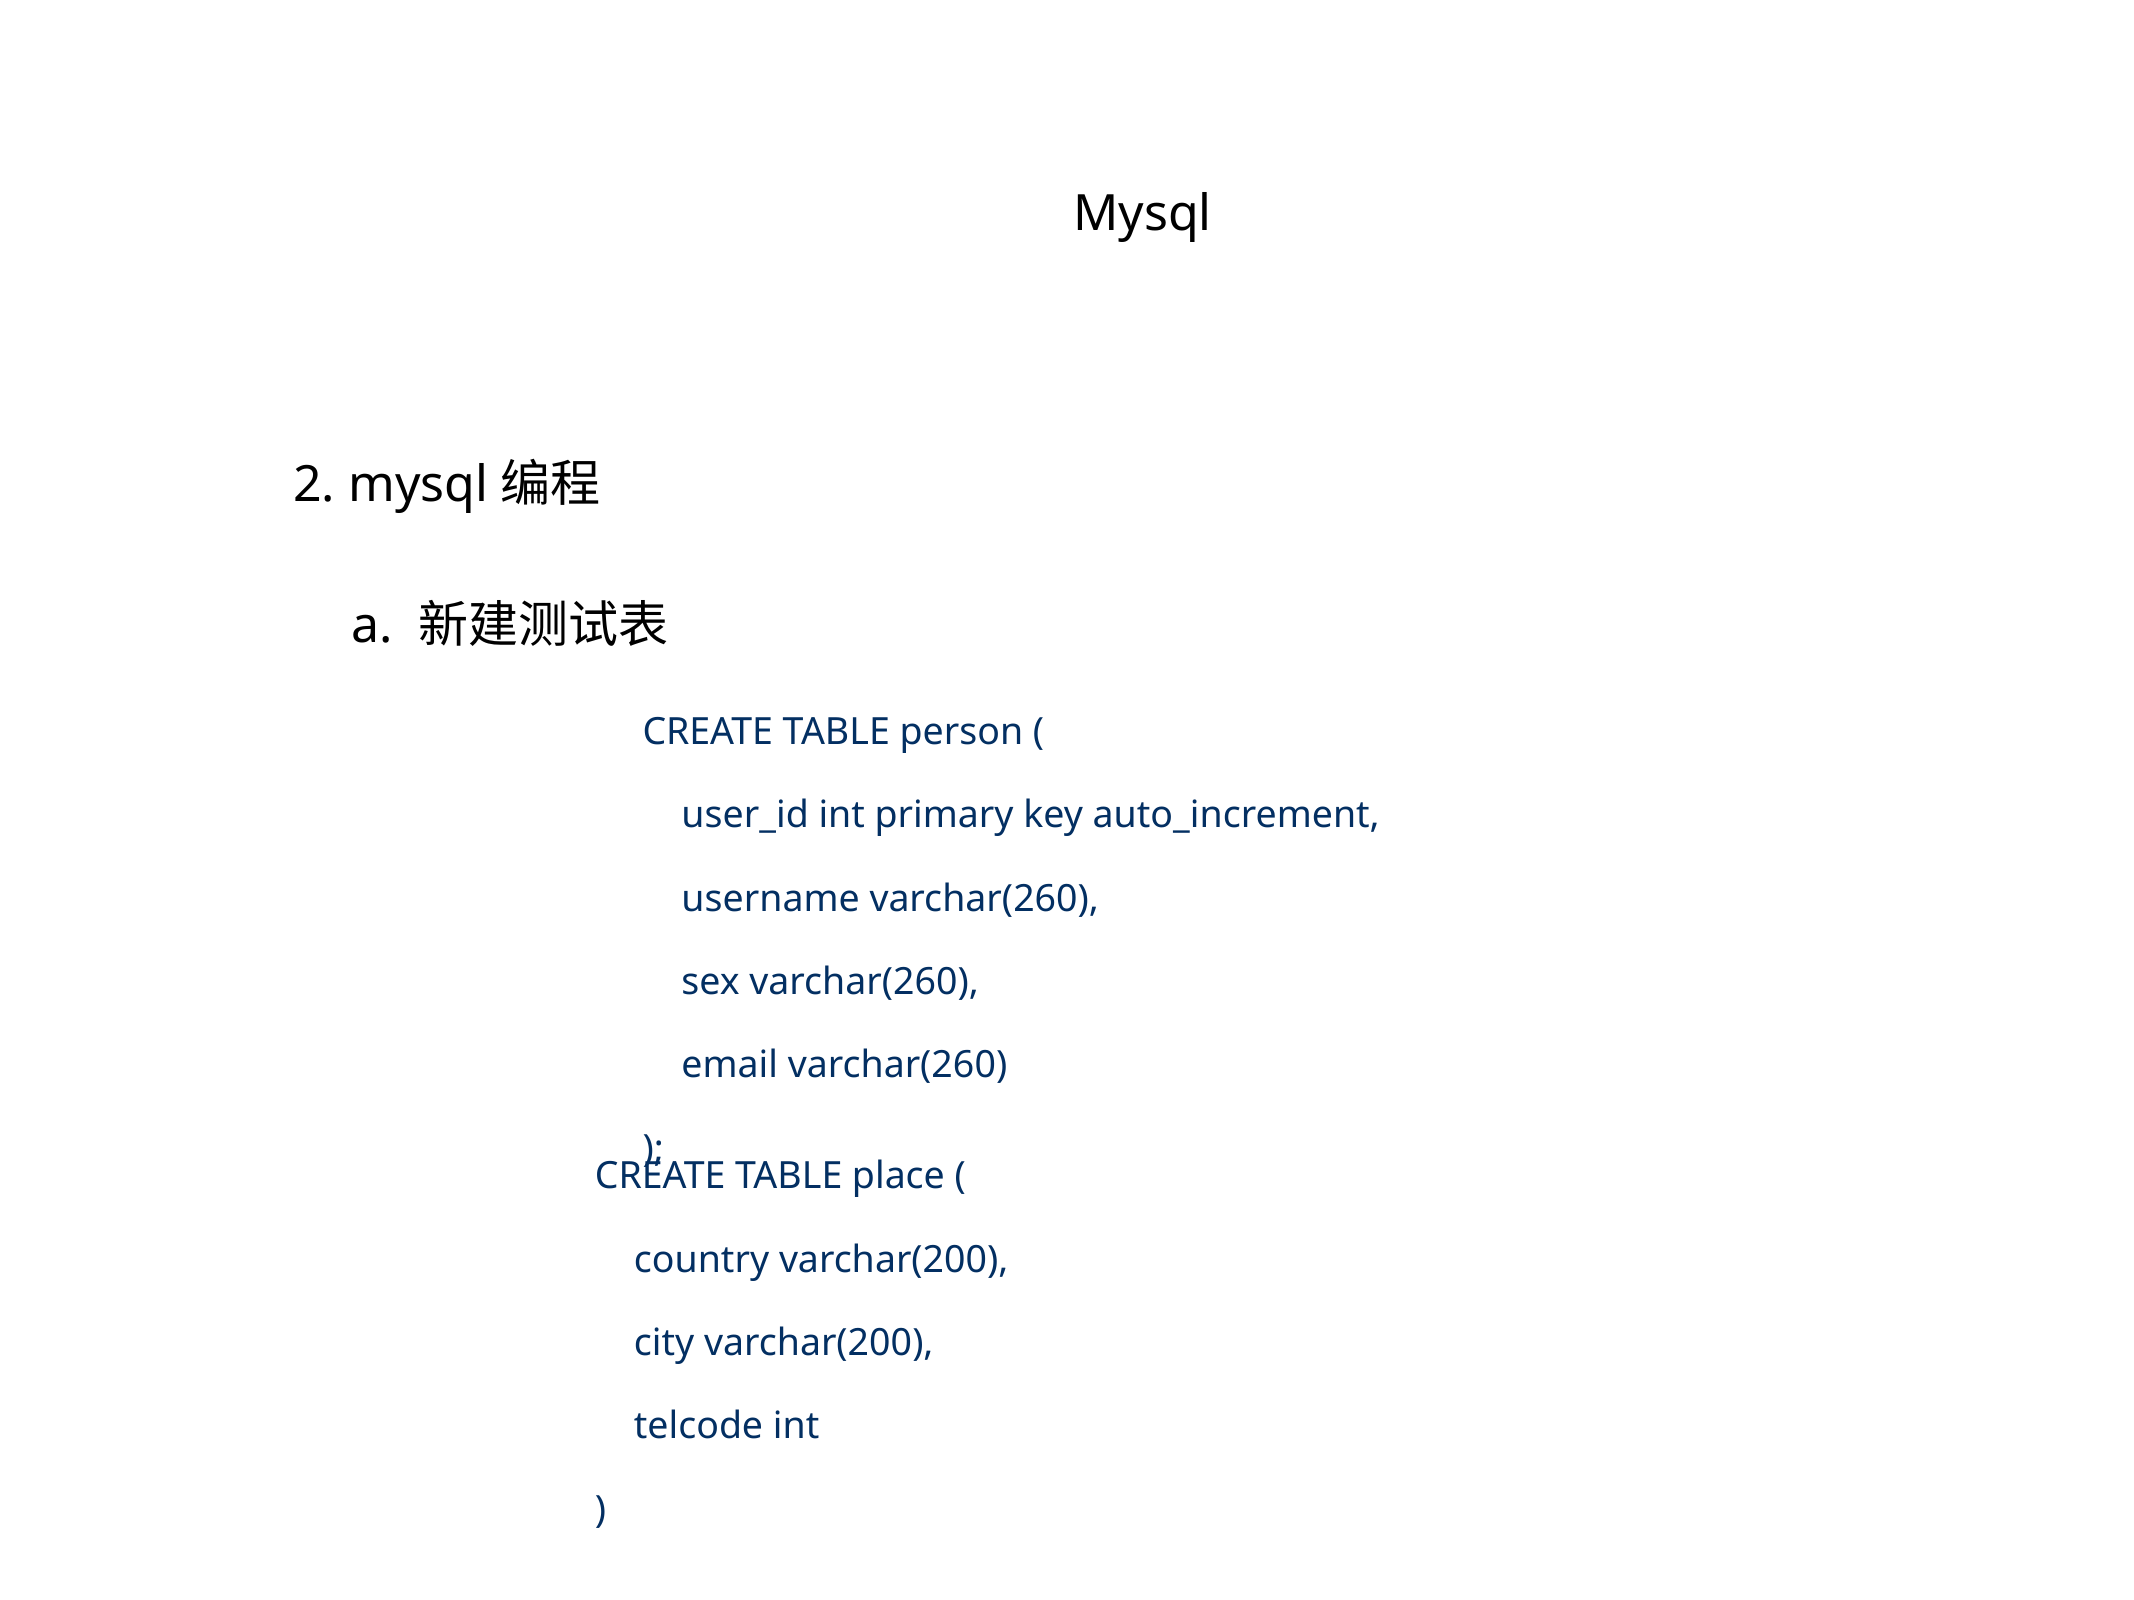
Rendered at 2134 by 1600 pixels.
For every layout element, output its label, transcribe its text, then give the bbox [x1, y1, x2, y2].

text_box a. 新建测试表 [343, 584, 677, 662]
text_box CREATE TABLE place ( country varchar(200), city varchar(200), telcode int ) [586, 1104, 1018, 1538]
text_box 2. mysql编程 [285, 442, 609, 520]
text_box Mysql [1065, 172, 1221, 249]
text_box CREATE TABLE person ( user_id int primary key auto_increment, username varchar(260), sex varchar(260), email varchar(260) ); [634, 660, 1389, 1177]
